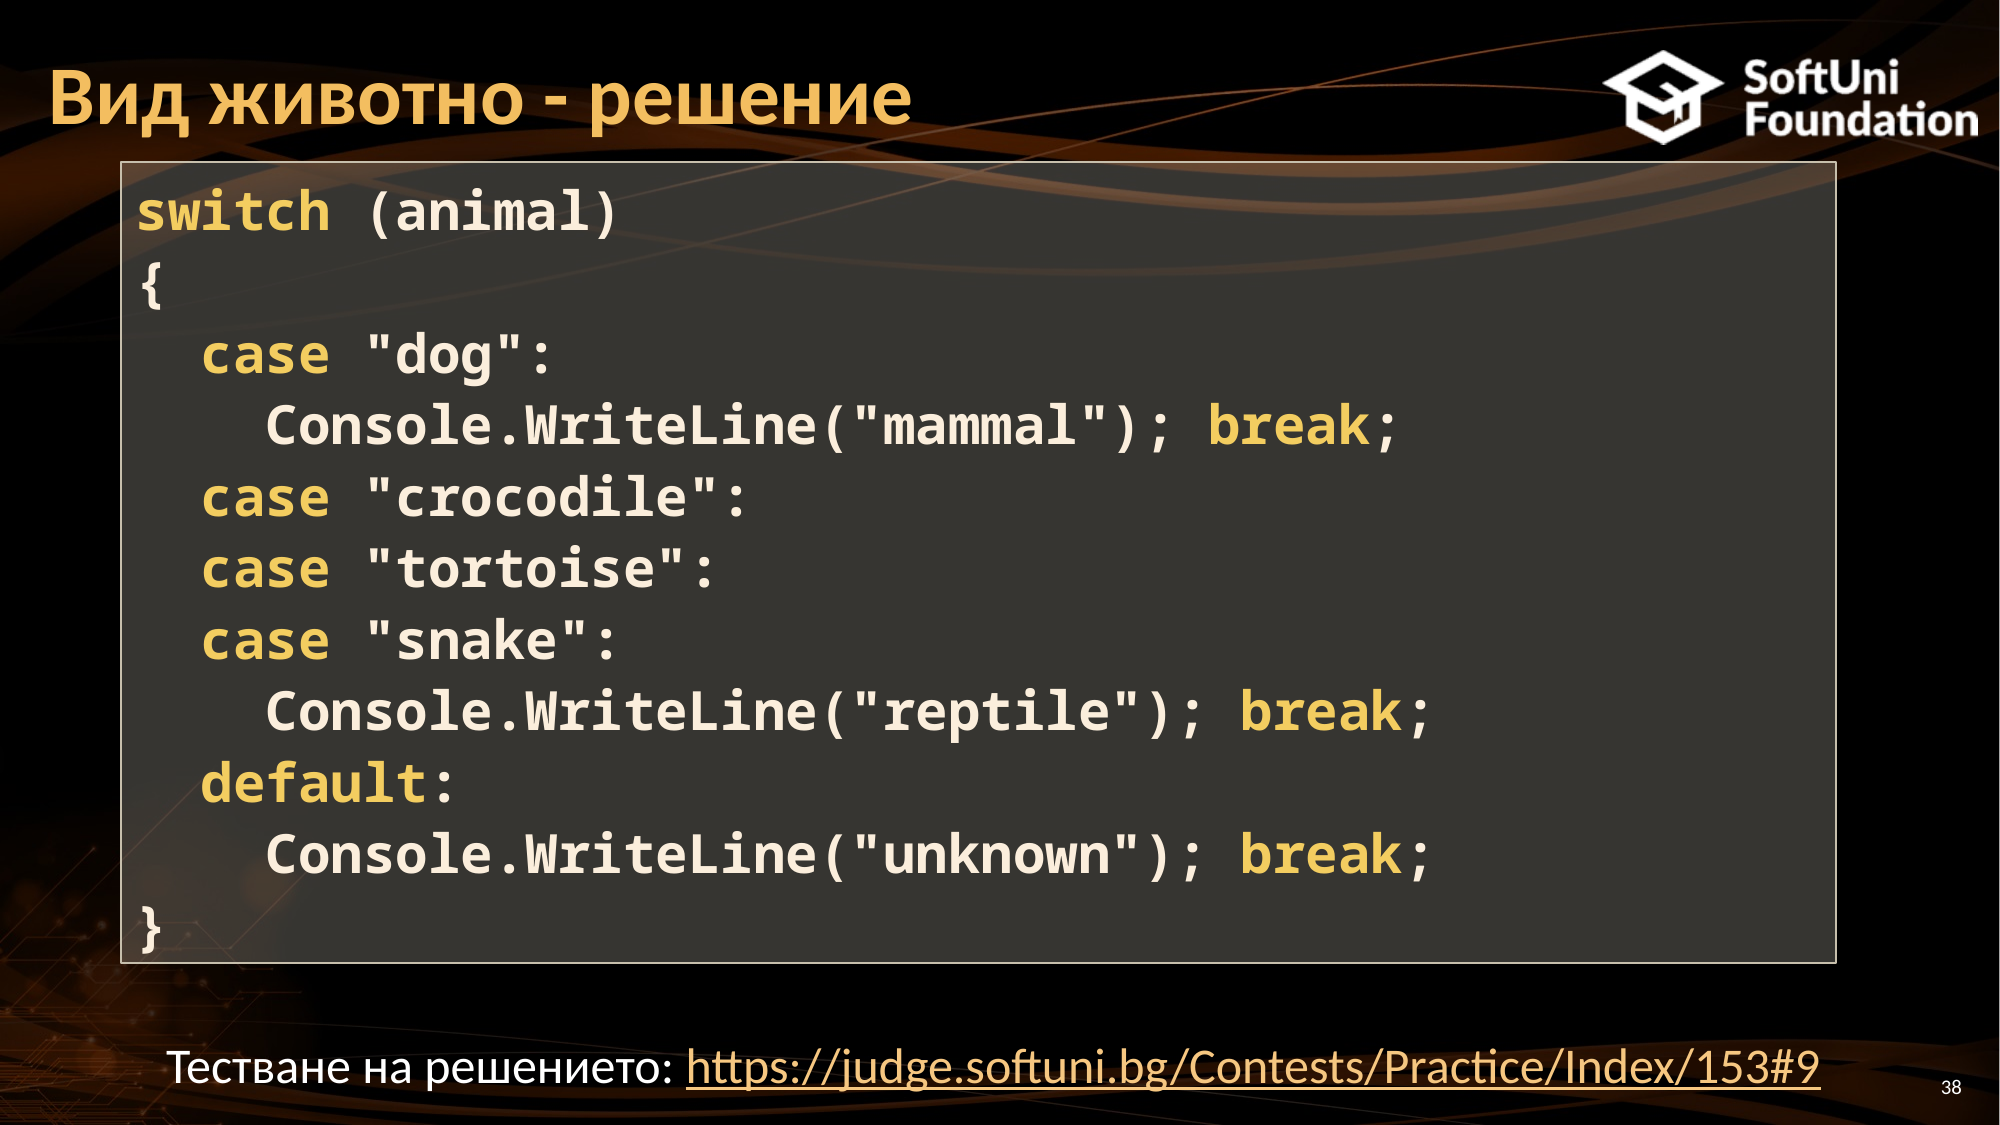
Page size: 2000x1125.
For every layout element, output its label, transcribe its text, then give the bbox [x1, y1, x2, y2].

text_box Тестване на решението: https://judge.softuni.bg/Contests/Practice/Index/153#9 [124, 1026, 1863, 1101]
slide_number 38 [1897, 1070, 1968, 1103]
text_box switch (animal) { case "dog": Console.WriteLine("mammal"); break; case "crocodile": case "tortoise": case "snake": Console.WriteLine("reptile"); break; default: Console.WriteLine("unknown"); break; } [121, 162, 1836, 964]
picture [0, 0, 2000, 1125]
title Вид животно - решение [30, 6, 1602, 189]
